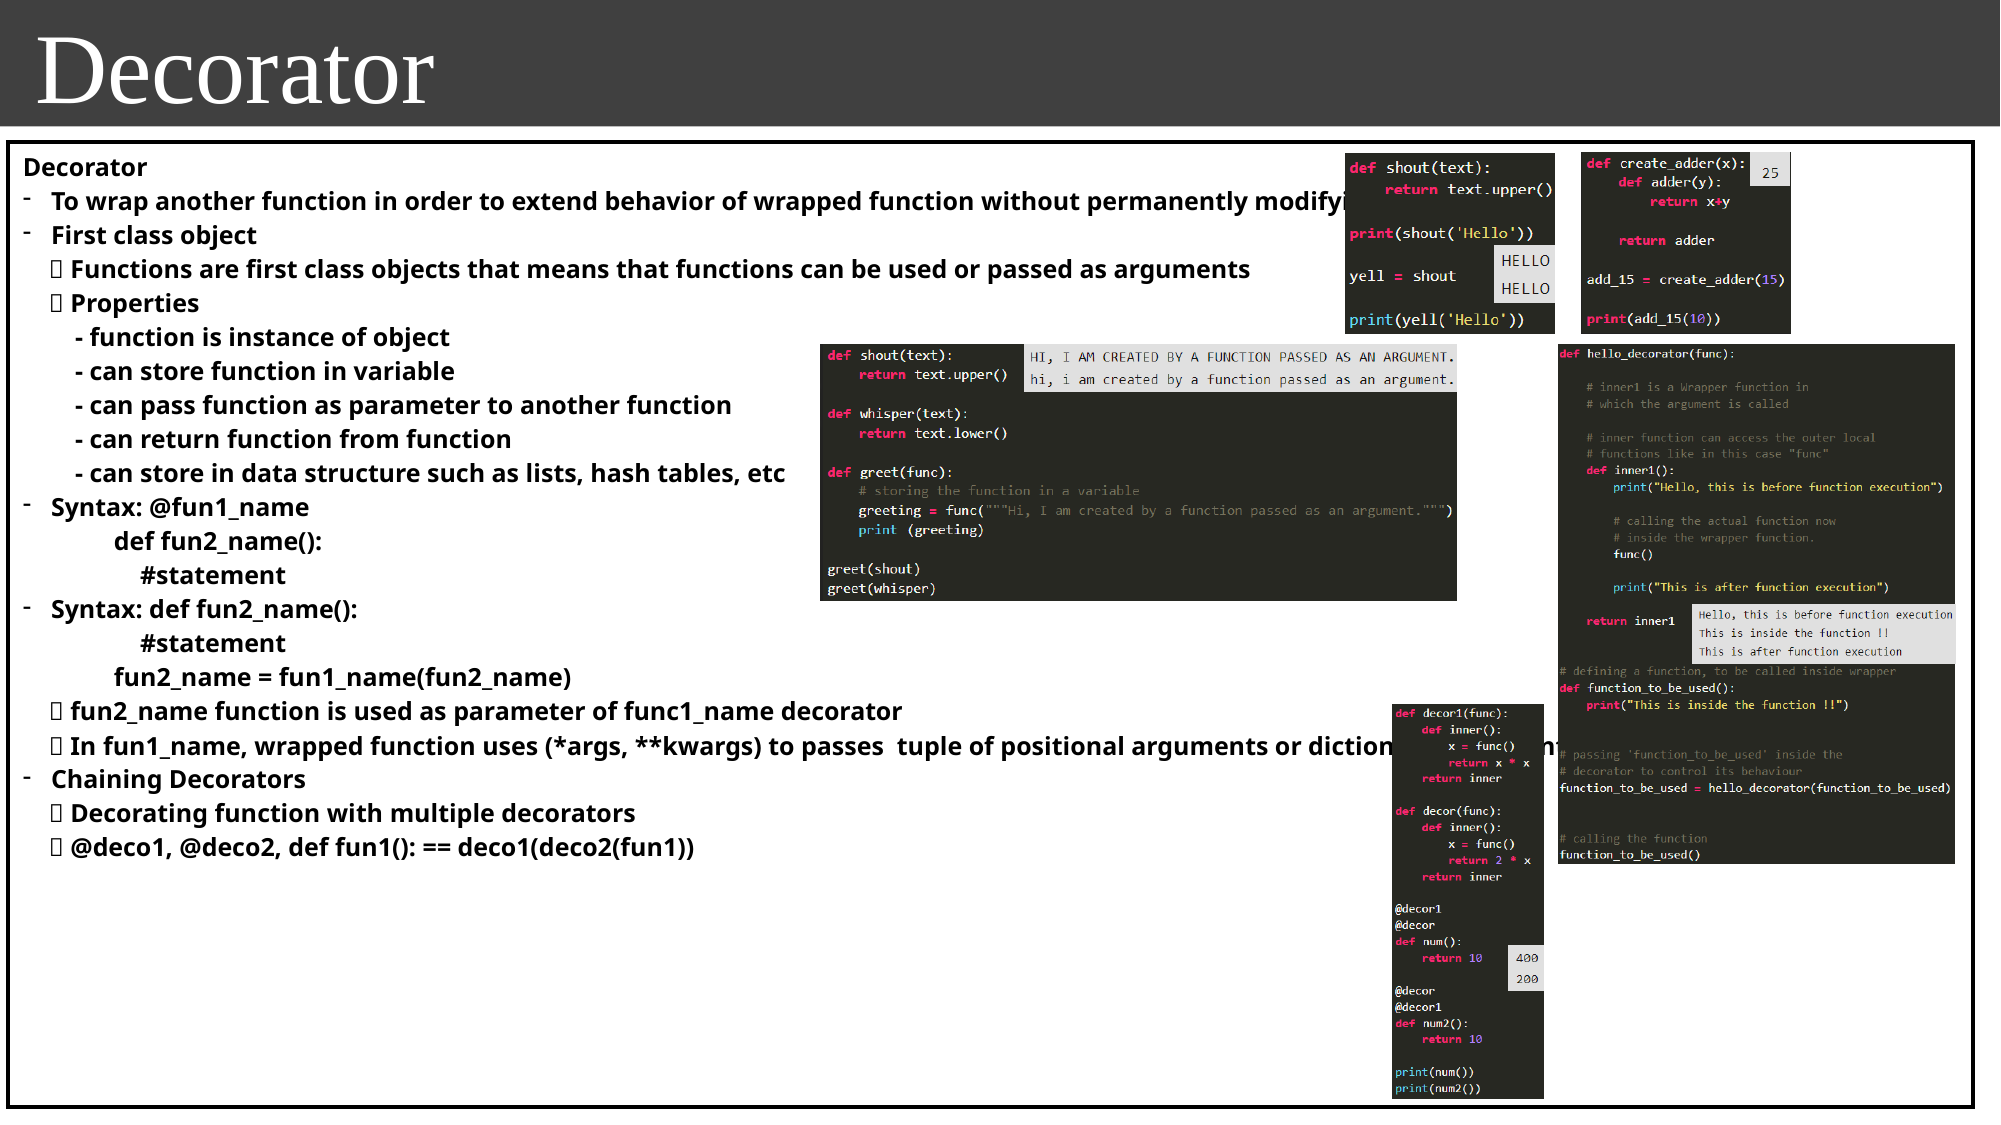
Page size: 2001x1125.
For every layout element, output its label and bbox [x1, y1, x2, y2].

text_box [1392, 704, 1544, 1099]
text_box [1558, 344, 1956, 864]
text_box [820, 344, 1457, 601]
text_box [1581, 152, 1791, 334]
table_header [10, 144, 1971, 1105]
text_box [20, 0, 1243, 131]
text_box [1345, 153, 1555, 334]
